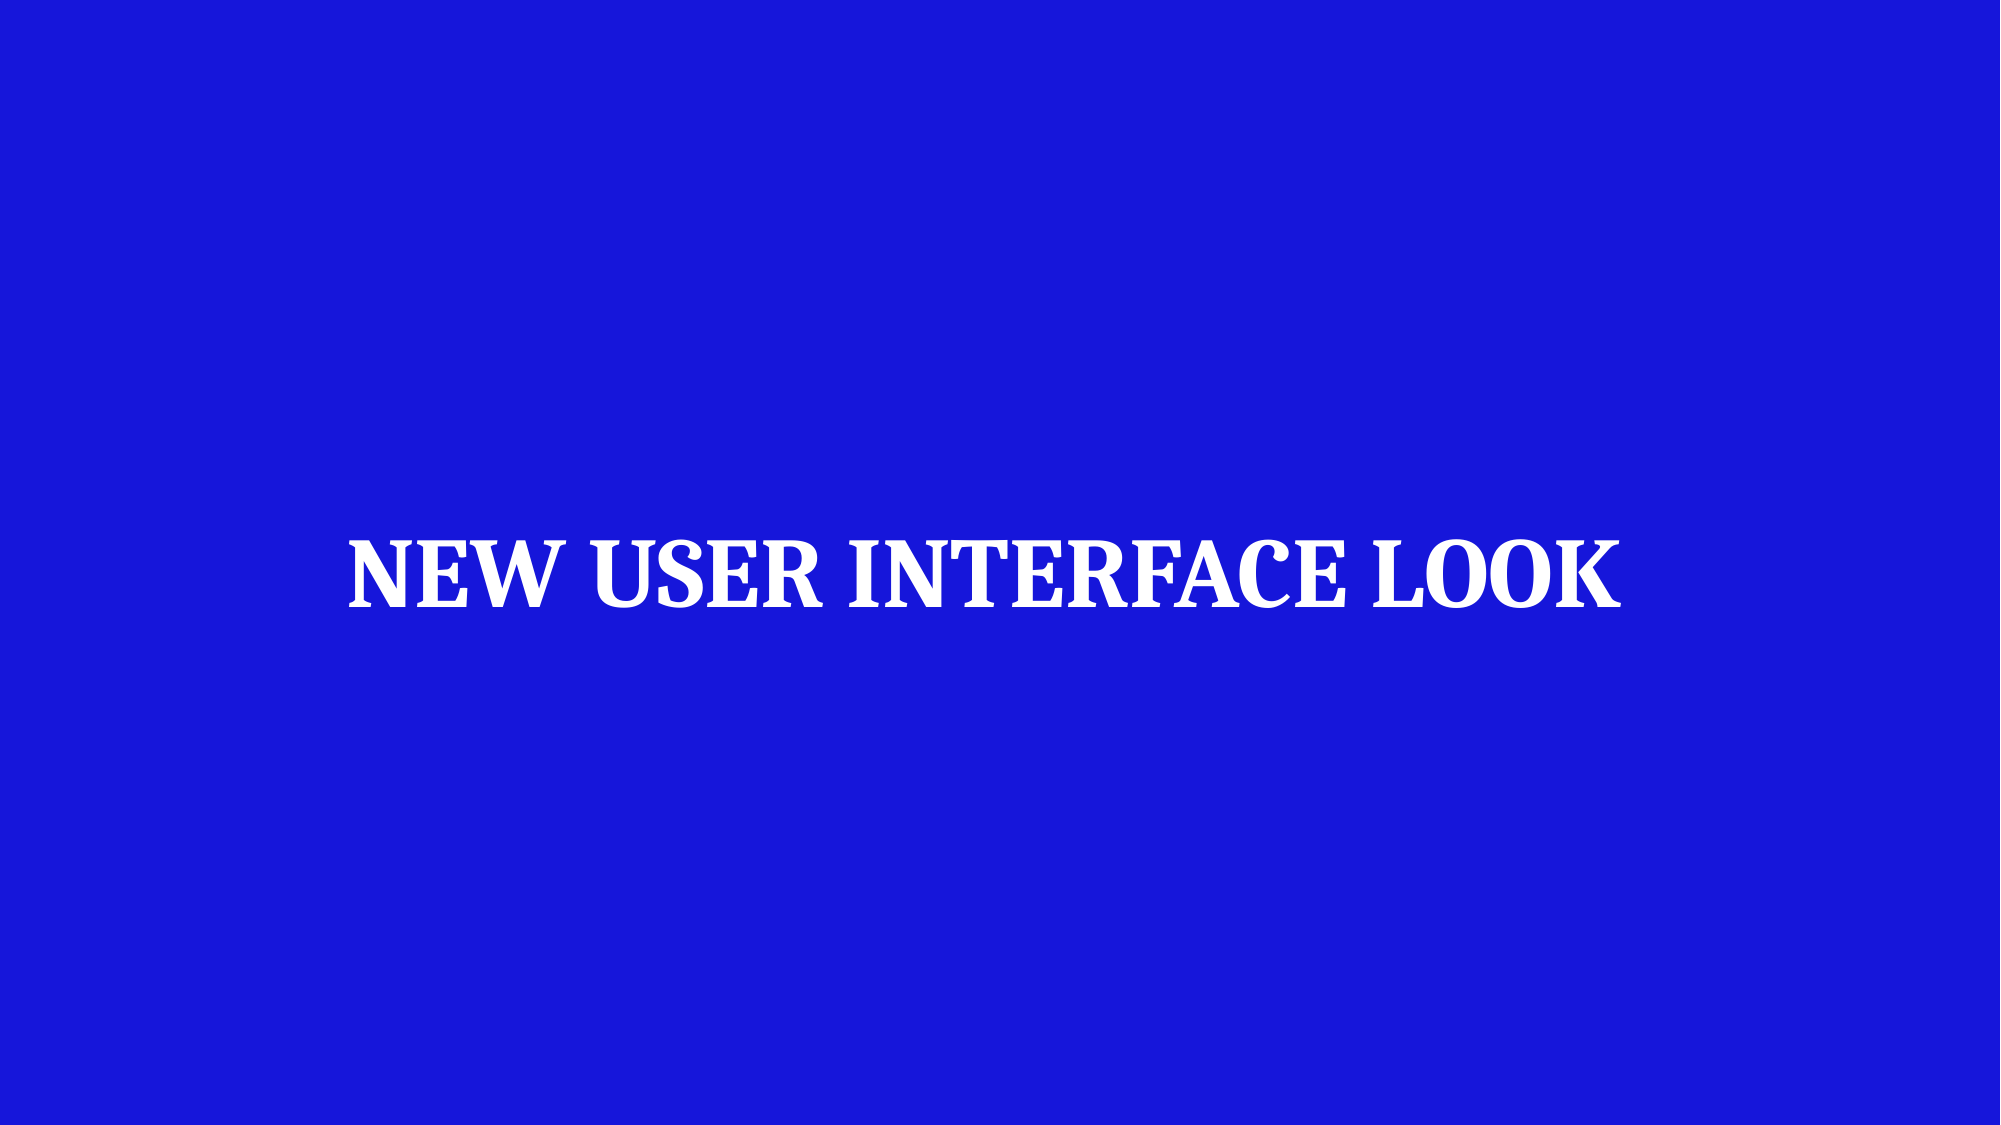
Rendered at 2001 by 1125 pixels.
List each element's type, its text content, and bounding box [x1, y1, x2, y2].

title NEW USER INTERFACE LOOK [67, 466, 1944, 684]
